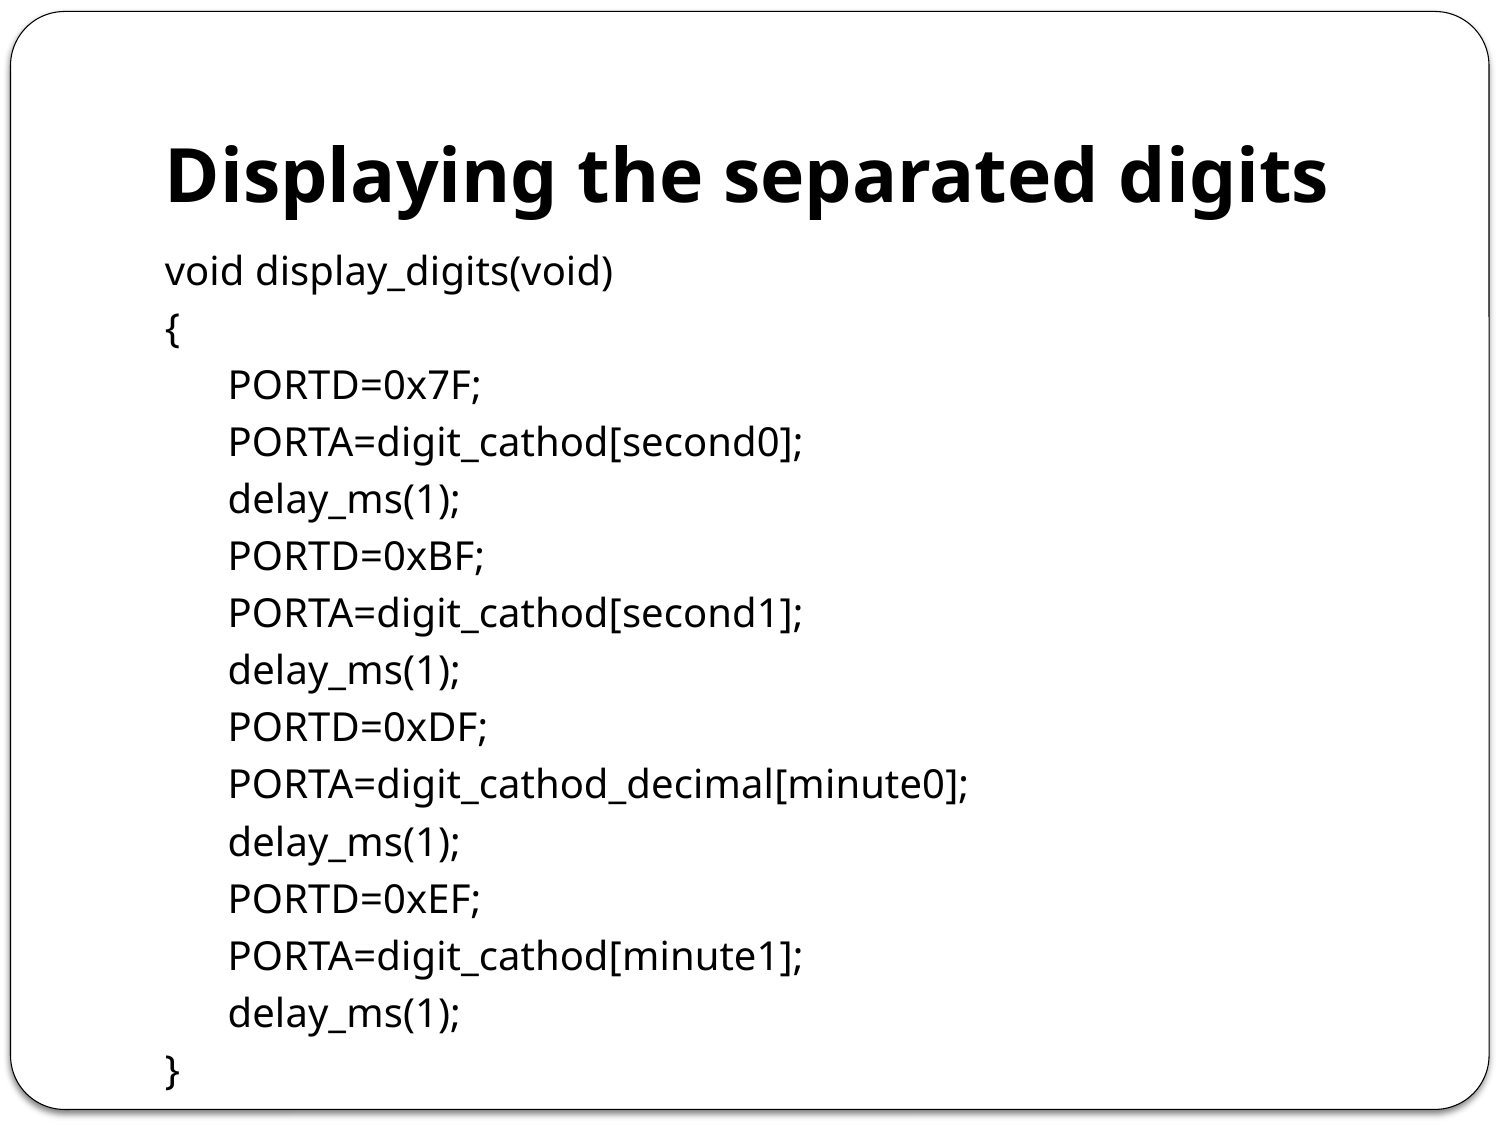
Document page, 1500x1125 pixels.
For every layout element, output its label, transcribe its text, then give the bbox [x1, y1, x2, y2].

title Displaying the separated digits [150, 45, 1425, 233]
list void display_digits(void) { PORTD=0x7F; PORTA=digit_cathod[second0]; delay_ms(1); PORTD=0xBF; PORTA=digit_cathod[second1]; delay_ms(1); PORTD=0xDF; PORTA=digit_cathod_decimal[minute0]; delay_ms(1); PORTD=0xEF; PORTA=digit_cathod[minute1]; delay_ms(1); } [150, 237, 1425, 1100]
